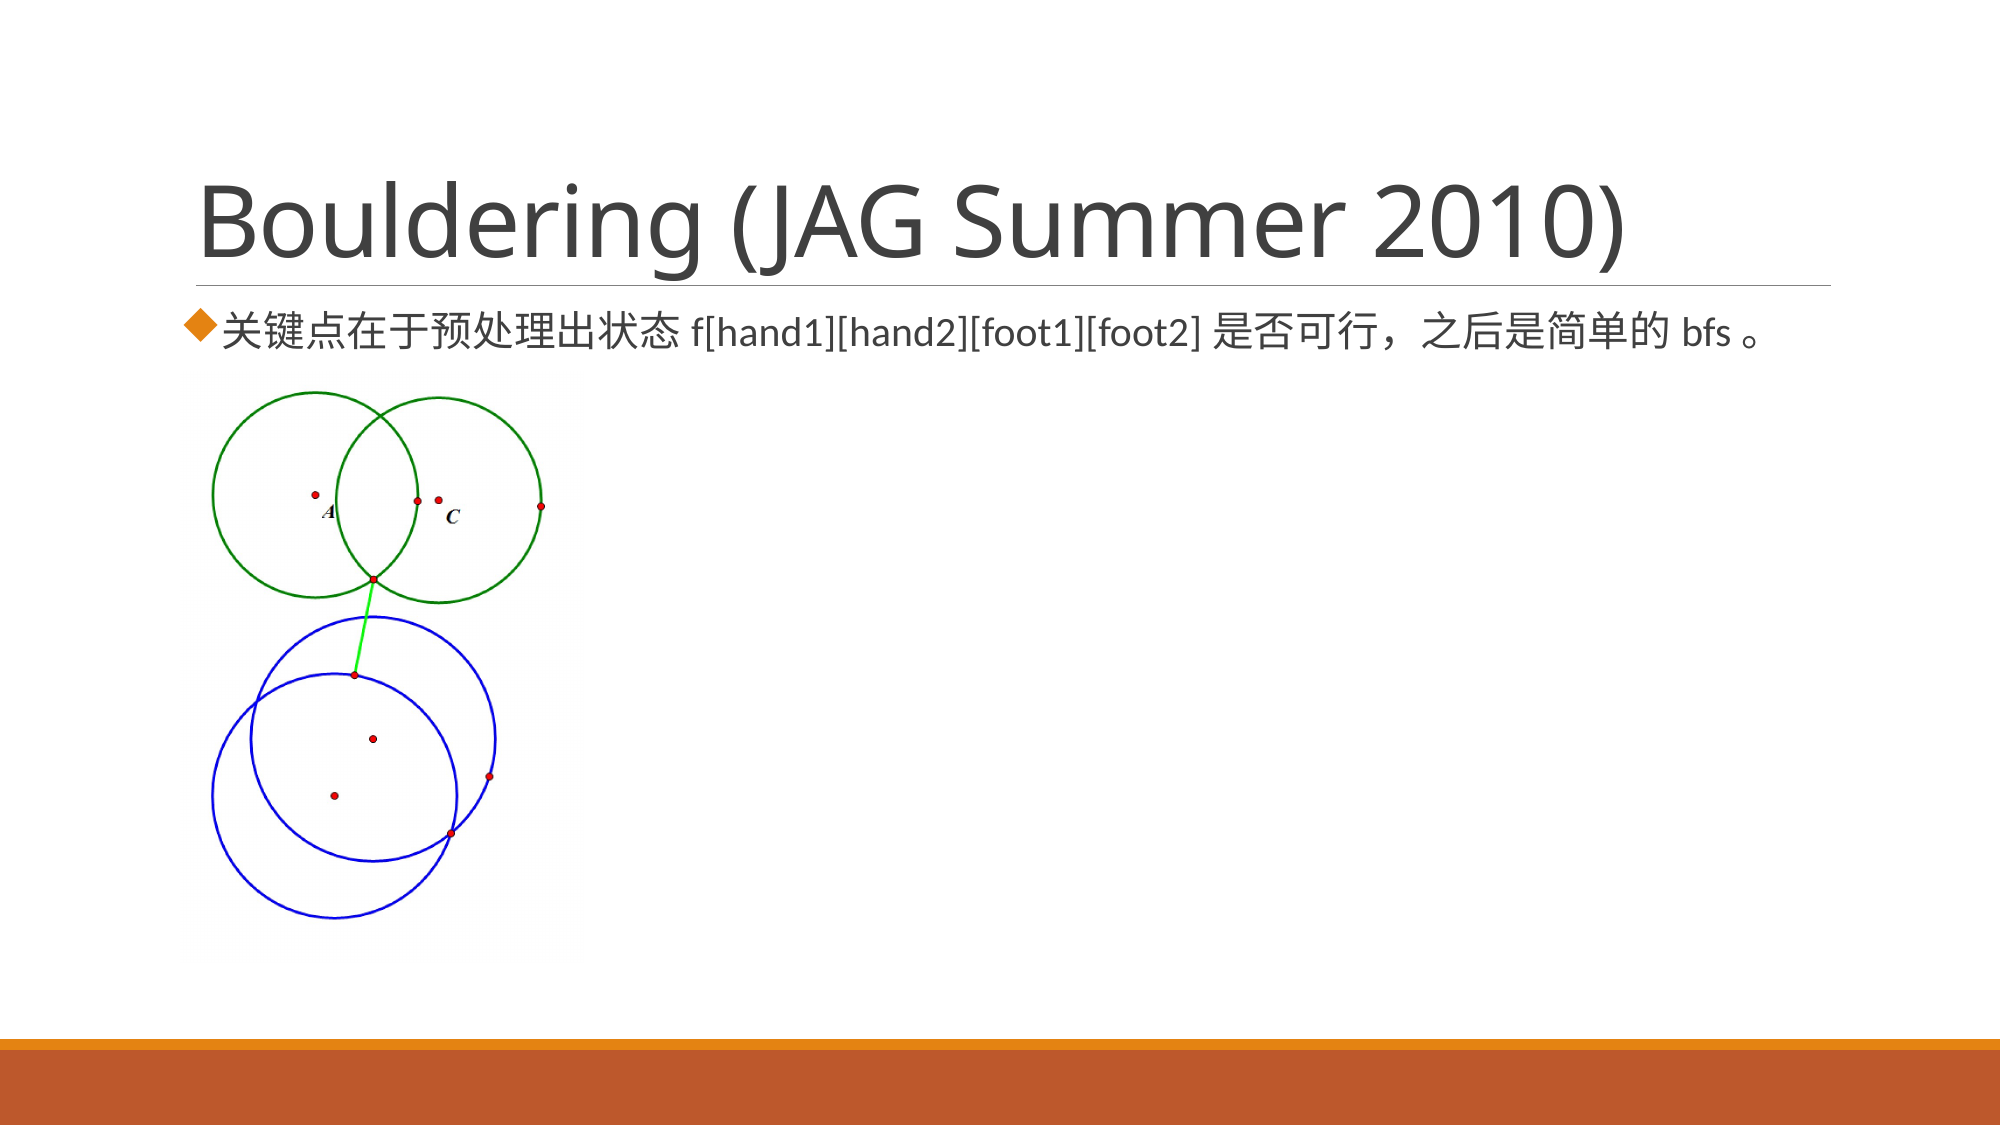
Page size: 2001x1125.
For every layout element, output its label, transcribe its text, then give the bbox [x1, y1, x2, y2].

list 关键点在于预处理出状态f[hand1][hand2][foot1][foot2]是否可行，之后是简单的bfs。 [180, 302, 1830, 963]
title Bouldering (JAG Summer 2010) [180, 47, 1830, 285]
picture [179, 371, 584, 964]
